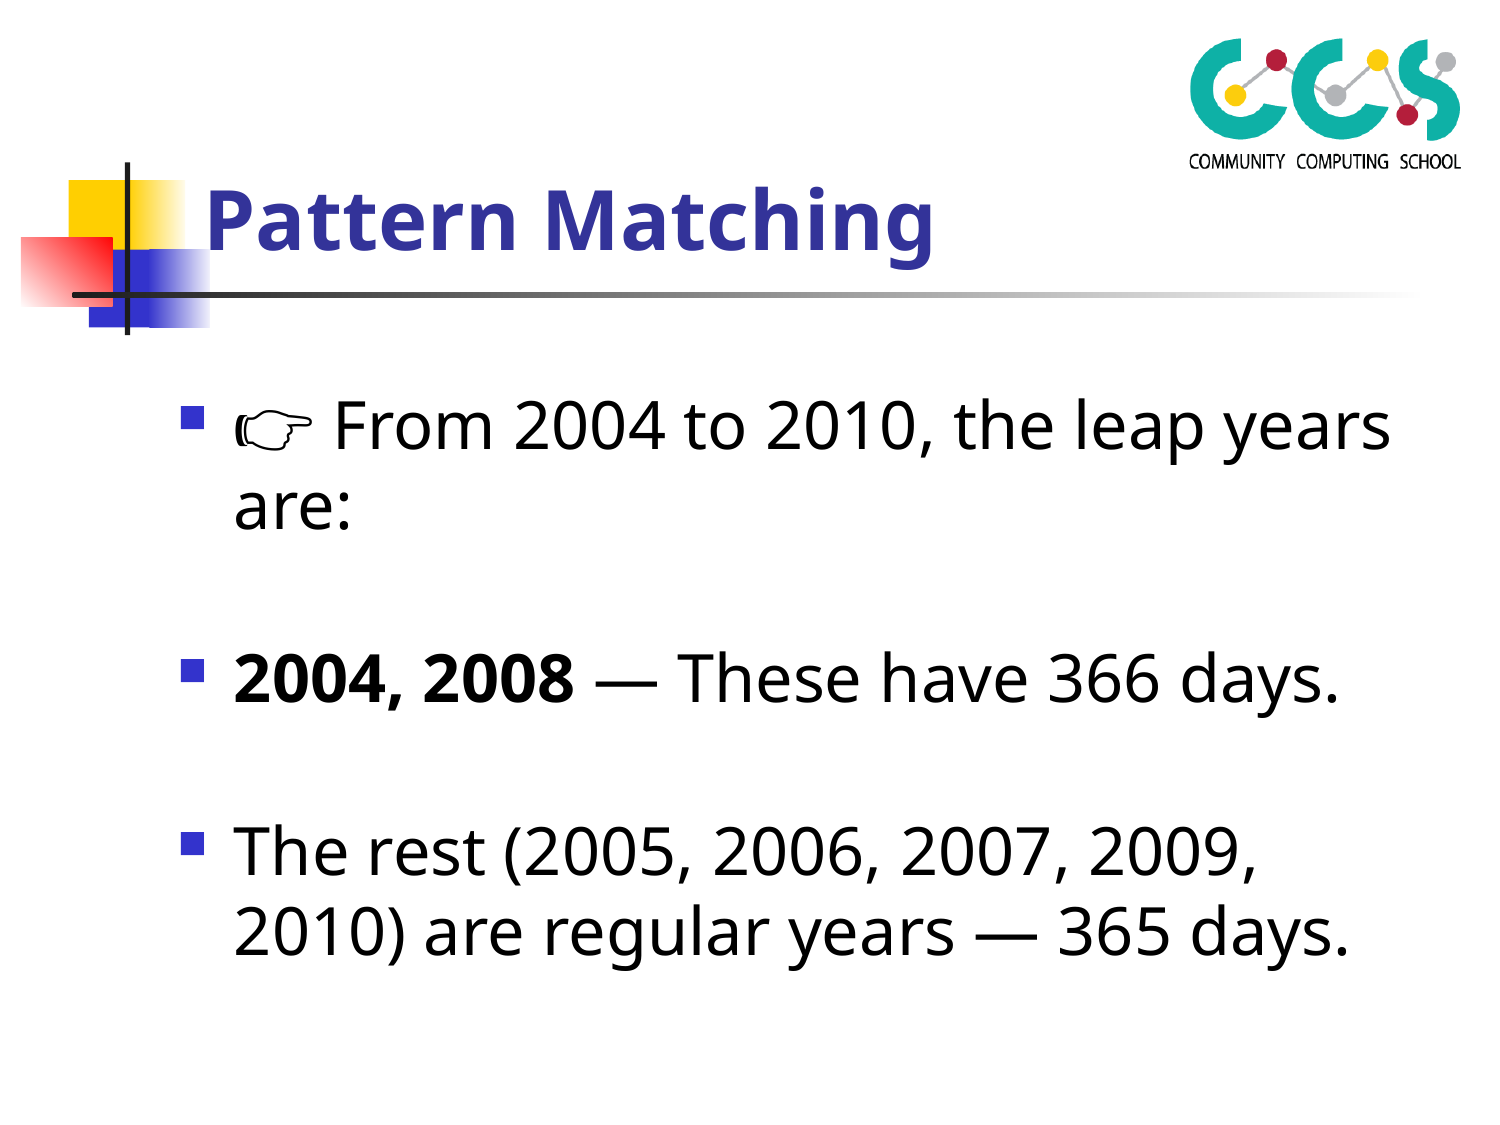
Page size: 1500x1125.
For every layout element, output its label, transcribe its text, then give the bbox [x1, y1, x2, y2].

title Pattern Matching [188, 35, 1468, 275]
list 👉 From 2004 to 2010, the leap years are: 2004, 2008 — These have 366 days. The rest (2005, 2006, 2007, 2009, 2010) are regular years — 365 days. [162, 375, 1438, 1025]
picture [1187, 36, 1465, 172]
